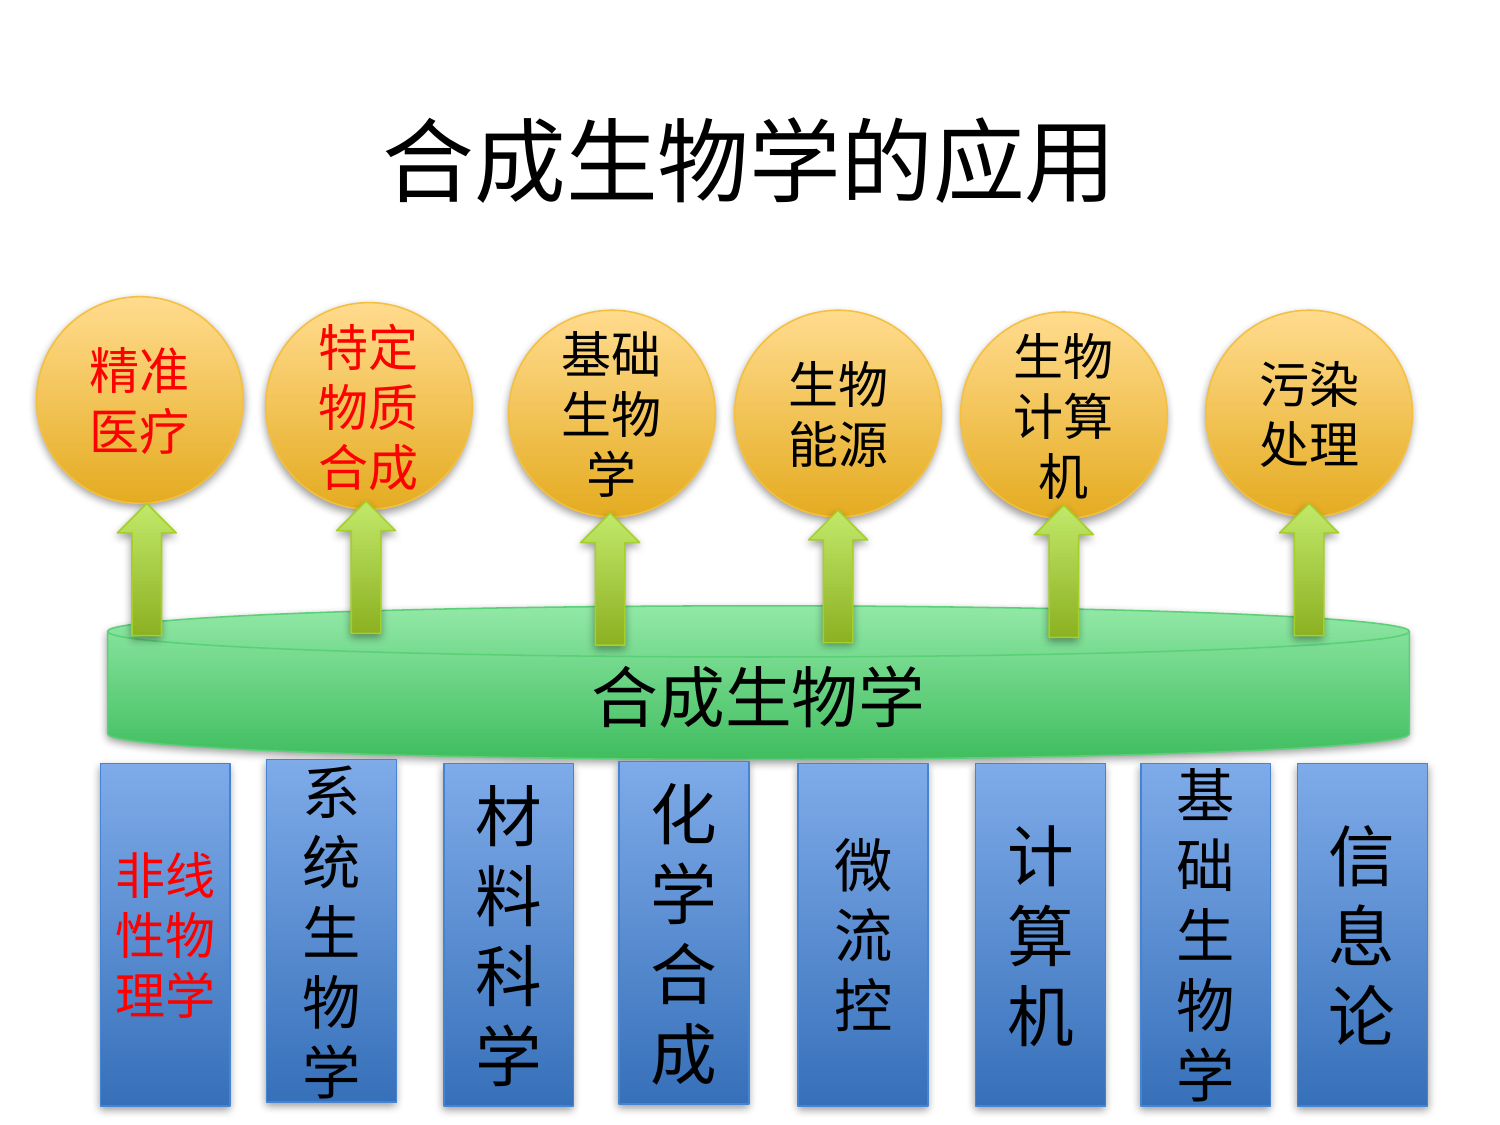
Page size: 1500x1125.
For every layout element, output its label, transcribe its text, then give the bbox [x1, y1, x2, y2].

text_box 基础生物学 [507, 309, 717, 518]
text_box 微流控 [797, 763, 929, 1107]
text_box 生物能源 [733, 309, 943, 517]
text_box [1033, 504, 1095, 639]
text_box 特定物质合成 [264, 301, 474, 510]
text_box [116, 502, 177, 637]
text_box 信息论 [1297, 763, 1428, 1107]
text_box 化学 合成 [618, 761, 750, 1105]
text_box [335, 500, 397, 635]
title 合成生物学的应用 [75, 55, 1425, 261]
text_box 合成生物学 [106, 605, 1411, 761]
text_box 计算机 [975, 763, 1106, 1107]
text_box [807, 509, 869, 644]
text_box 非线性物理学 [100, 763, 231, 1107]
text_box 污染处理 [1205, 309, 1414, 517]
text_box 材料科学 [443, 763, 574, 1107]
text_box [1278, 502, 1340, 637]
text_box [579, 512, 641, 647]
text_box 系统生物学 [266, 759, 397, 1103]
text_box 生物计算机 [959, 311, 1169, 519]
text_box 基础生物学 [1140, 763, 1271, 1107]
text_box 精准医疗 [35, 295, 244, 505]
